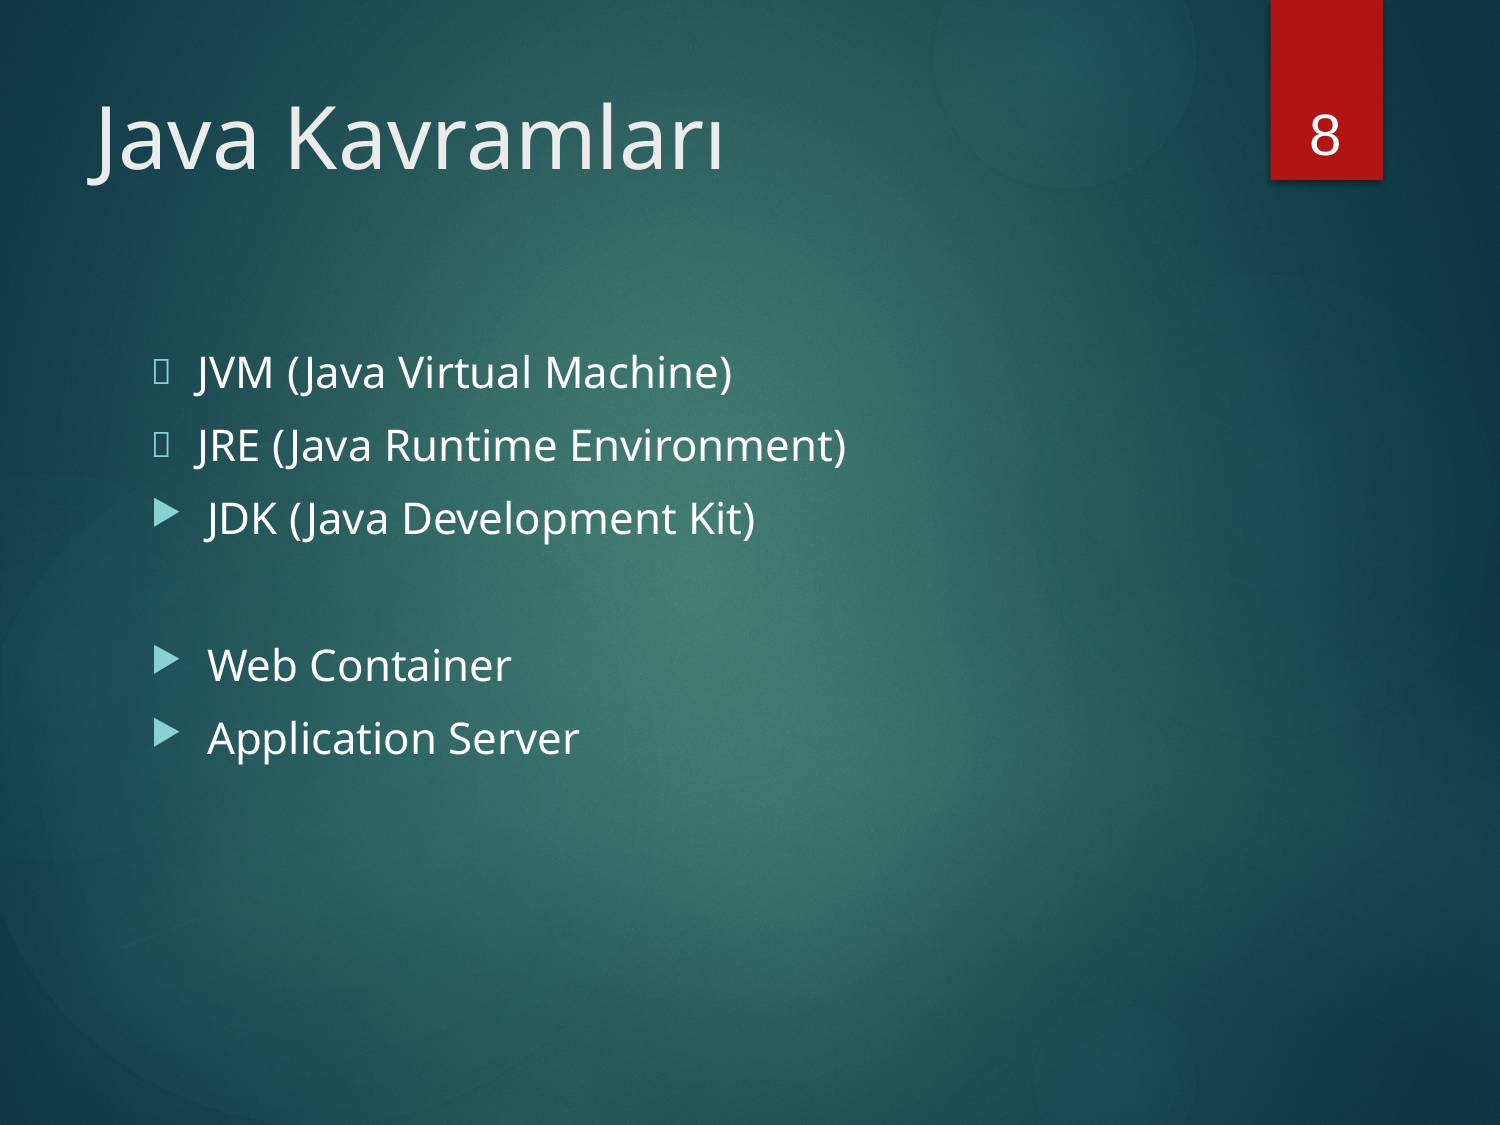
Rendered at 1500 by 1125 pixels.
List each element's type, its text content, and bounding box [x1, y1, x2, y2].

slide_number 8 [1273, 48, 1378, 175]
title Java Kavramları [79, 74, 1237, 304]
list JVM (Java Virtual Machine) JRE (Java Runtime Environment) JDK (Java Development Kit) Web Container Application Server [135, 336, 1237, 1025]
